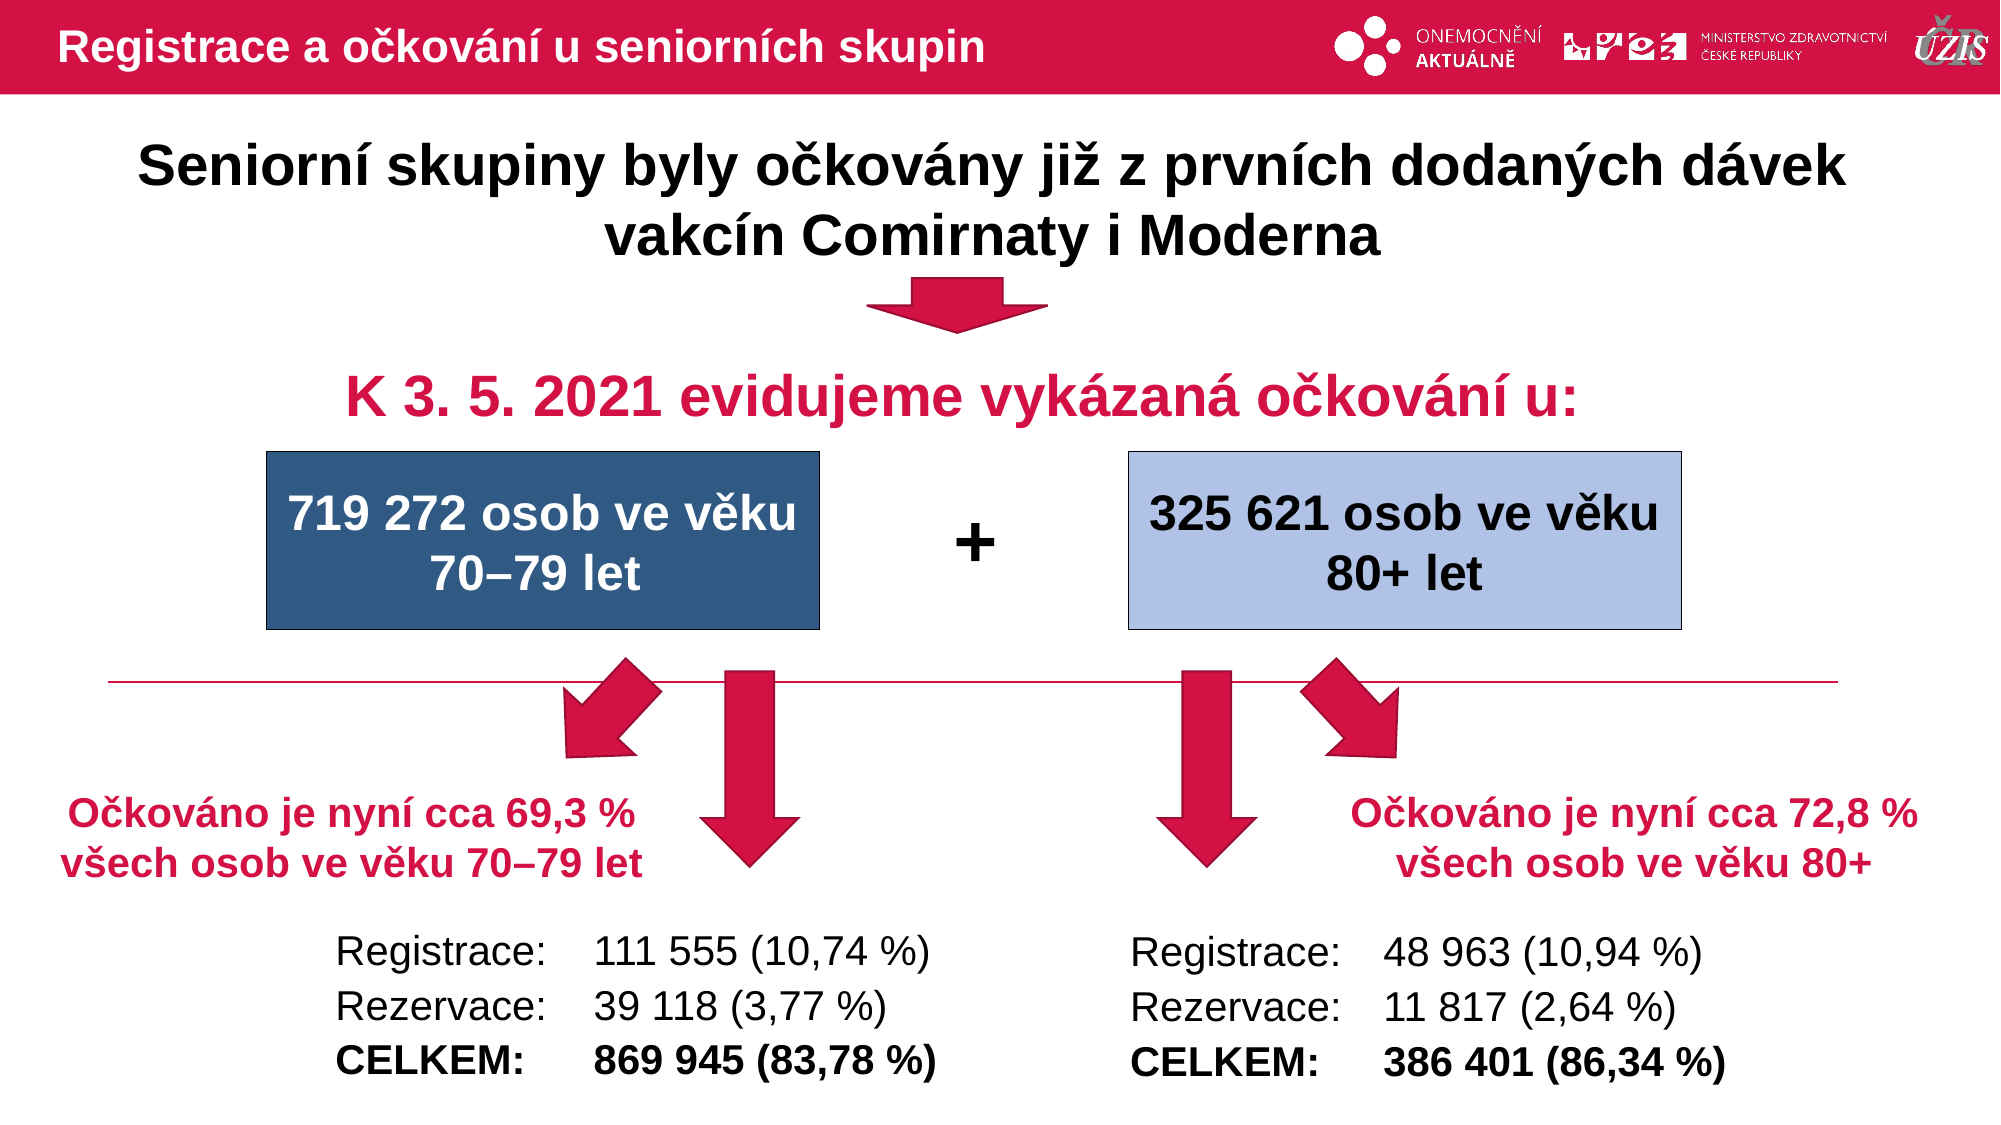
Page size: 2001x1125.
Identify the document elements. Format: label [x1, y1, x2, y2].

text_box [853, 485, 1095, 590]
text_box [107, 657, 1838, 869]
table_cell [334, 978, 1068, 1087]
text_box [1299, 778, 1970, 894]
table_header [334, 923, 1068, 978]
text_box [308, 350, 1635, 436]
text_box [266, 451, 820, 630]
table_header [1129, 924, 1863, 979]
table_cell [1129, 979, 1863, 1088]
text_box [1128, 451, 1682, 630]
text_box [116, 119, 1870, 275]
text_box [16, 778, 687, 894]
text_box [866, 277, 1049, 334]
title [42, 0, 1262, 95]
picture [1334, 16, 1542, 76]
picture [1915, 15, 1989, 66]
picture [1563, 31, 1888, 60]
